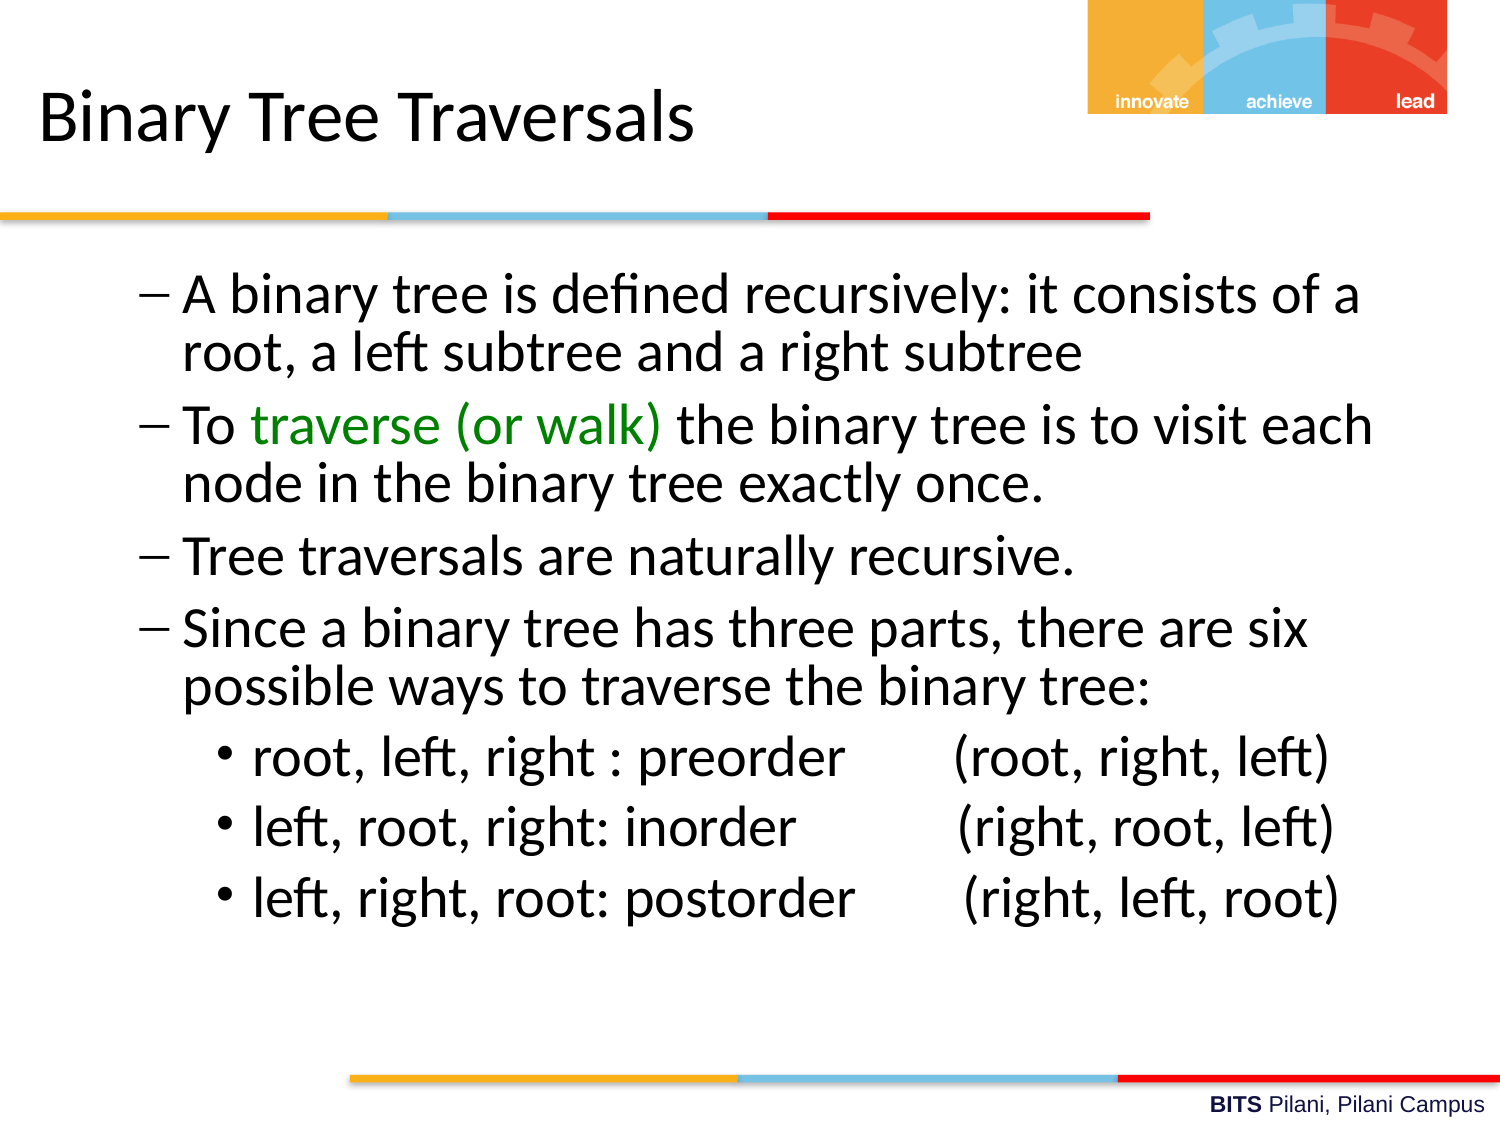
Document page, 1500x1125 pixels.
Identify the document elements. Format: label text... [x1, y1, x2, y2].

title Binary Tree Traversals [23, 35, 1299, 188]
picture [1087, 0, 1448, 114]
text_box A binary tree is defined recursively: it consists of a root, a left subtree and a right subtree To traverse (or walk) the binary tree is to visit each node in the binary tree exactly once. Tree traversals are naturally recursive. Since a binary tree has three parts, there are six possible ways to traverse the binary tree: root, left, right : preorder (root, right, left) left, root, right: inorder (right, root, left) left, right, root: postorder (right, left, root) [50, 199, 1438, 937]
